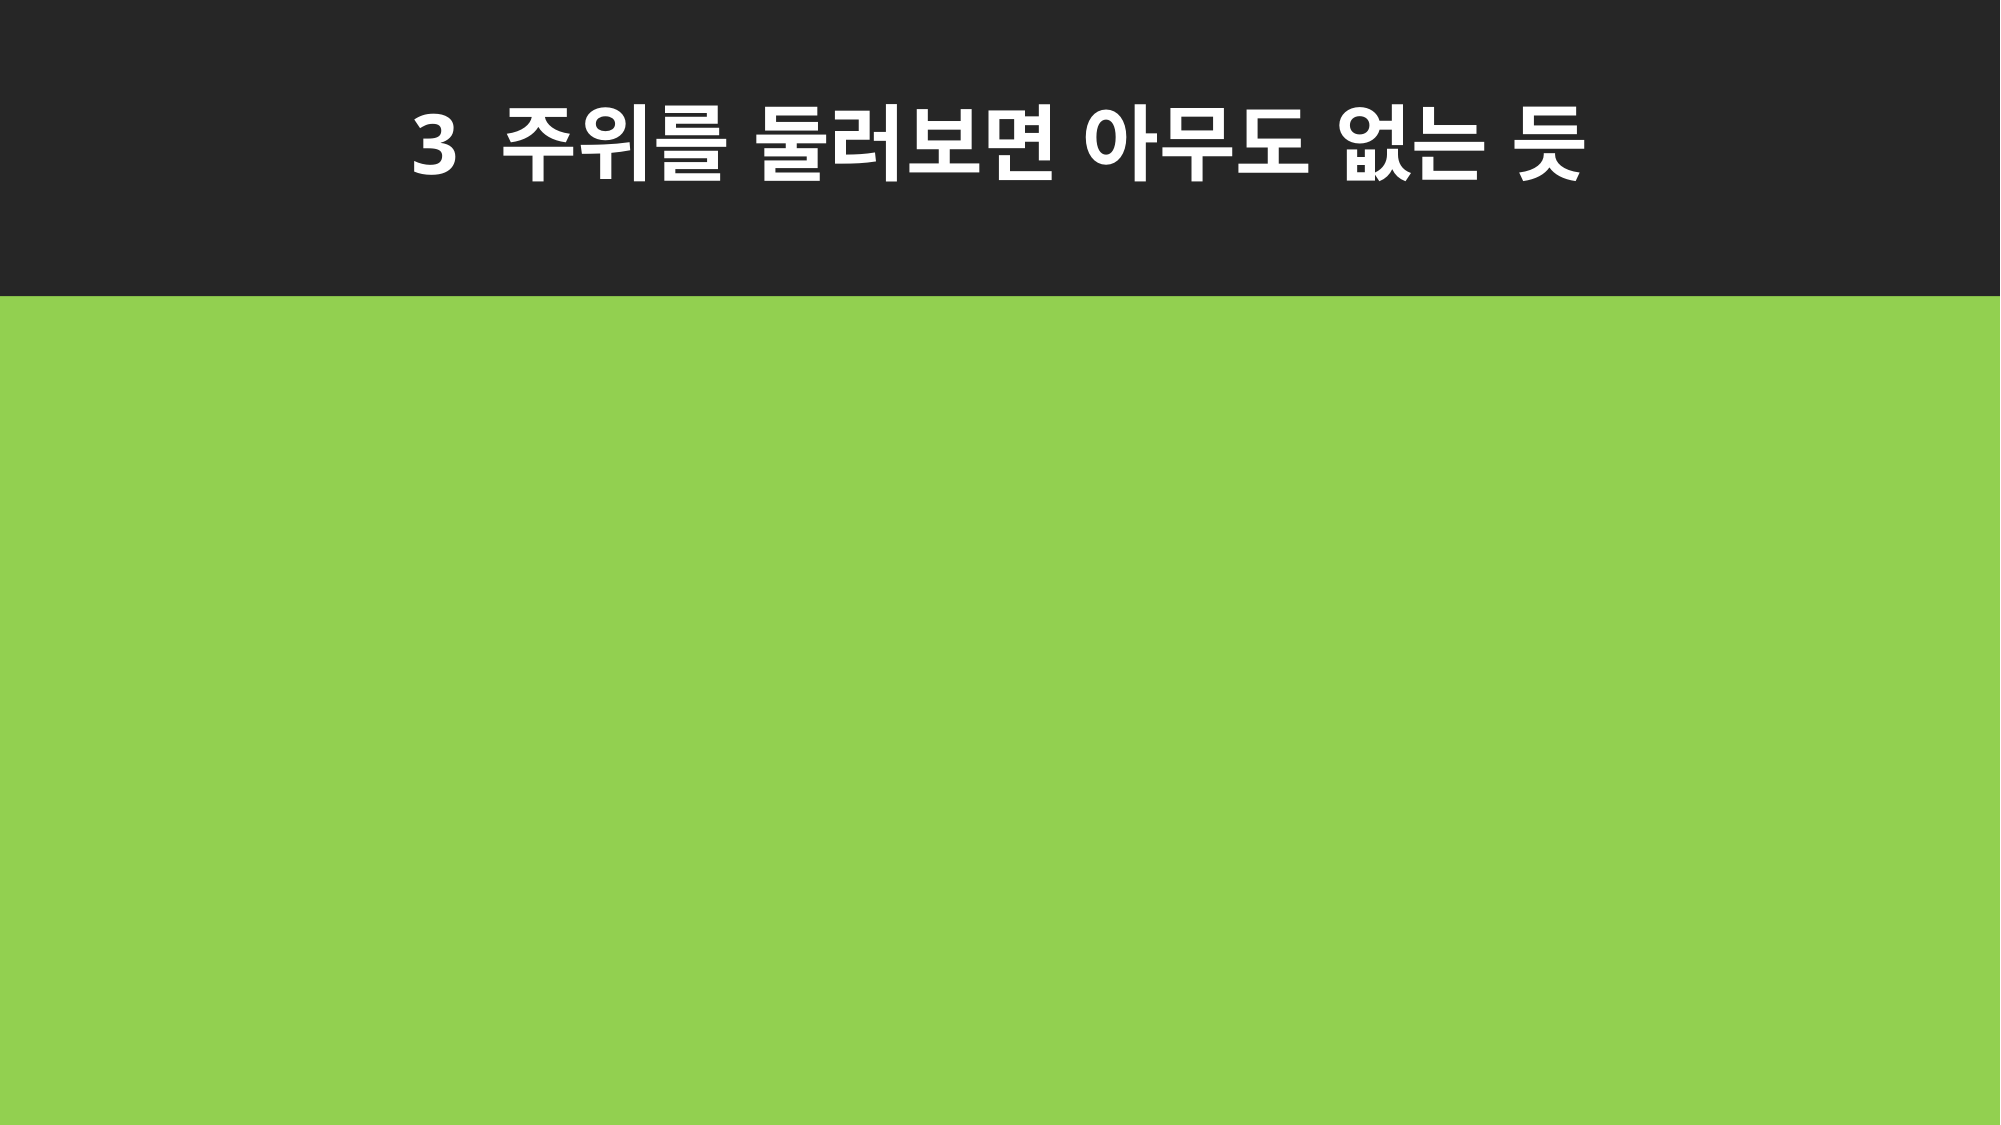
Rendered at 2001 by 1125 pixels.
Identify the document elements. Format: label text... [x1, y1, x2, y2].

title 3 주위를 둘러보면 아무도 없는 듯 [0, 0, 2000, 297]
